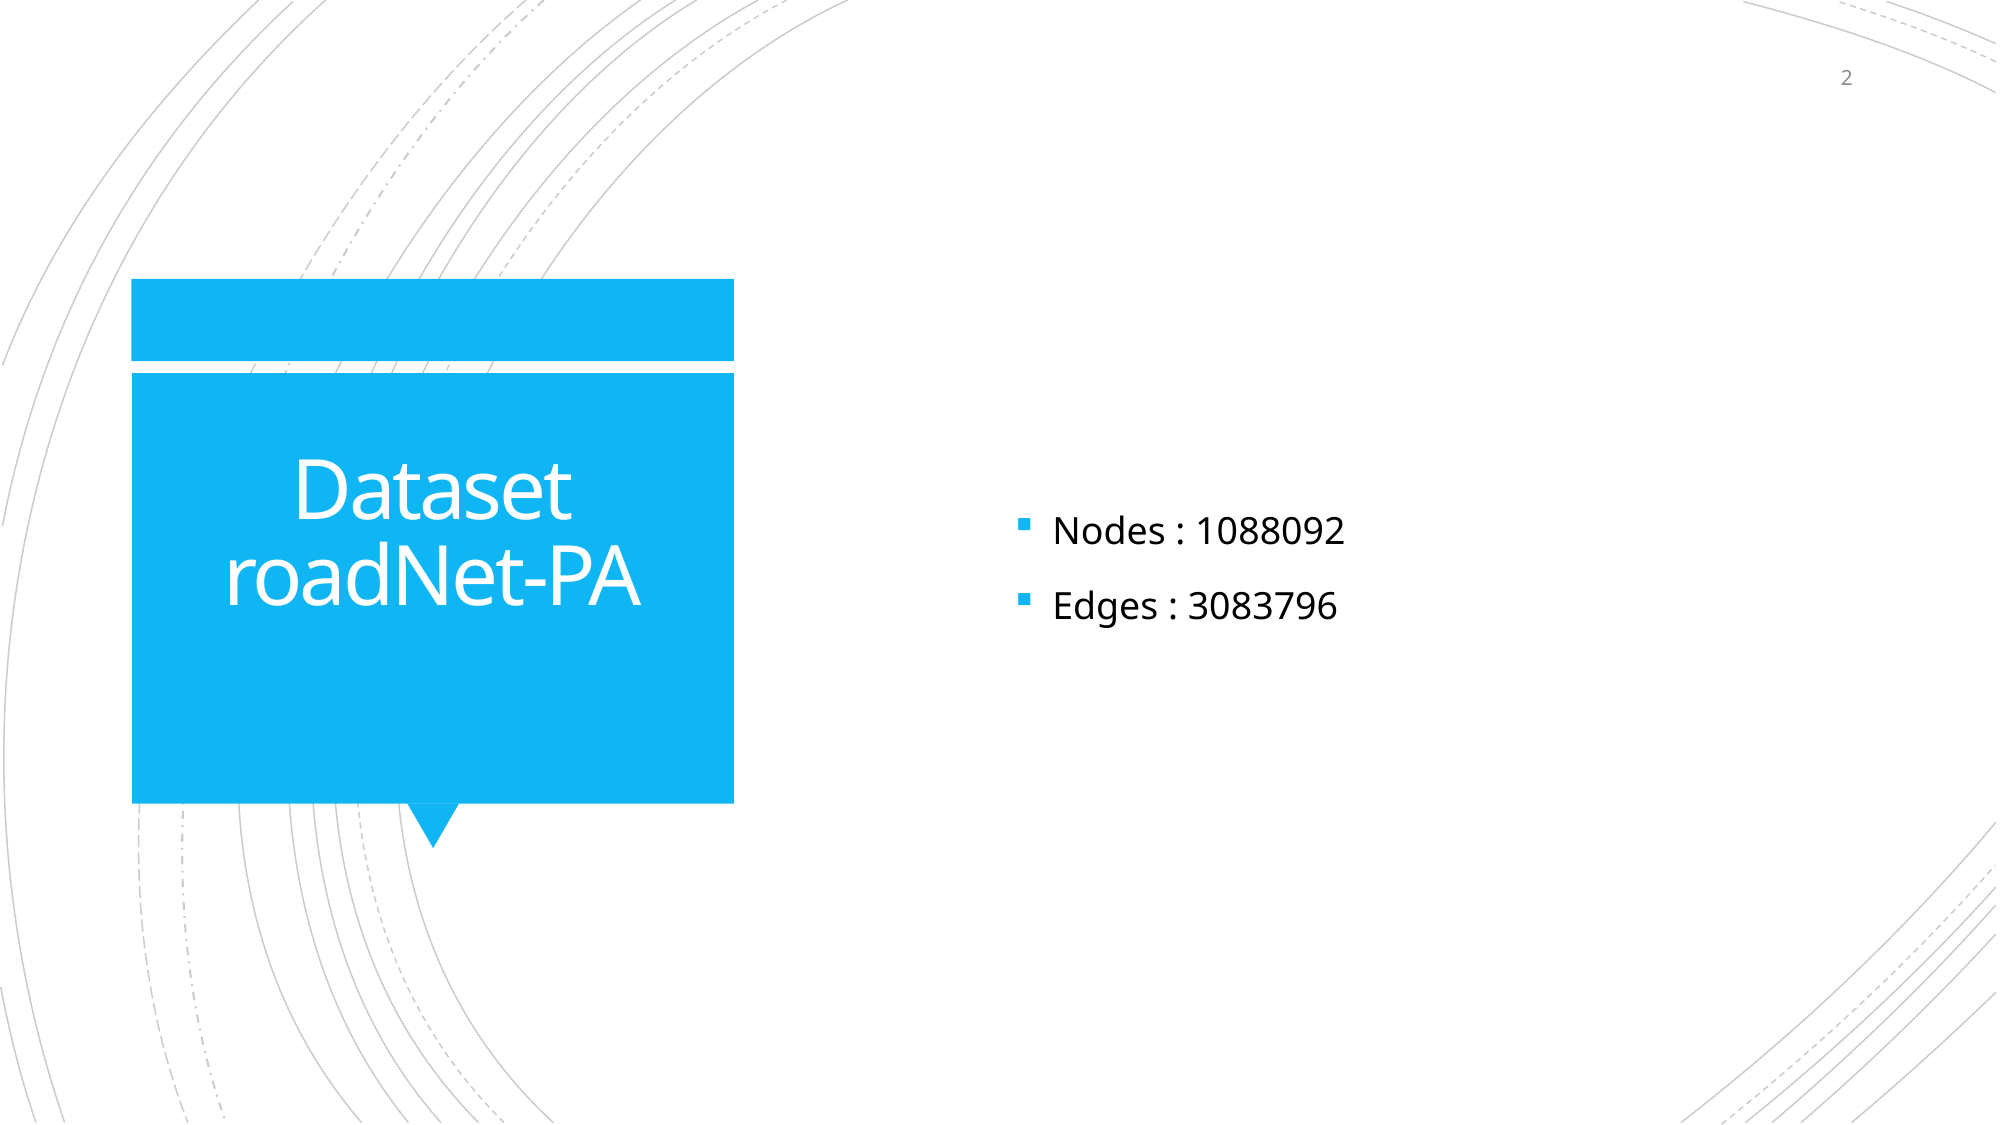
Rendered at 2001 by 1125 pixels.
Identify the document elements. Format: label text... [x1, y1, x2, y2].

slide_number 2 [1717, 52, 1868, 105]
title Dataset roadNet-PA [145, 385, 720, 789]
list Nodes : 1088092 Edges : 3083796 [999, 253, 1417, 872]
